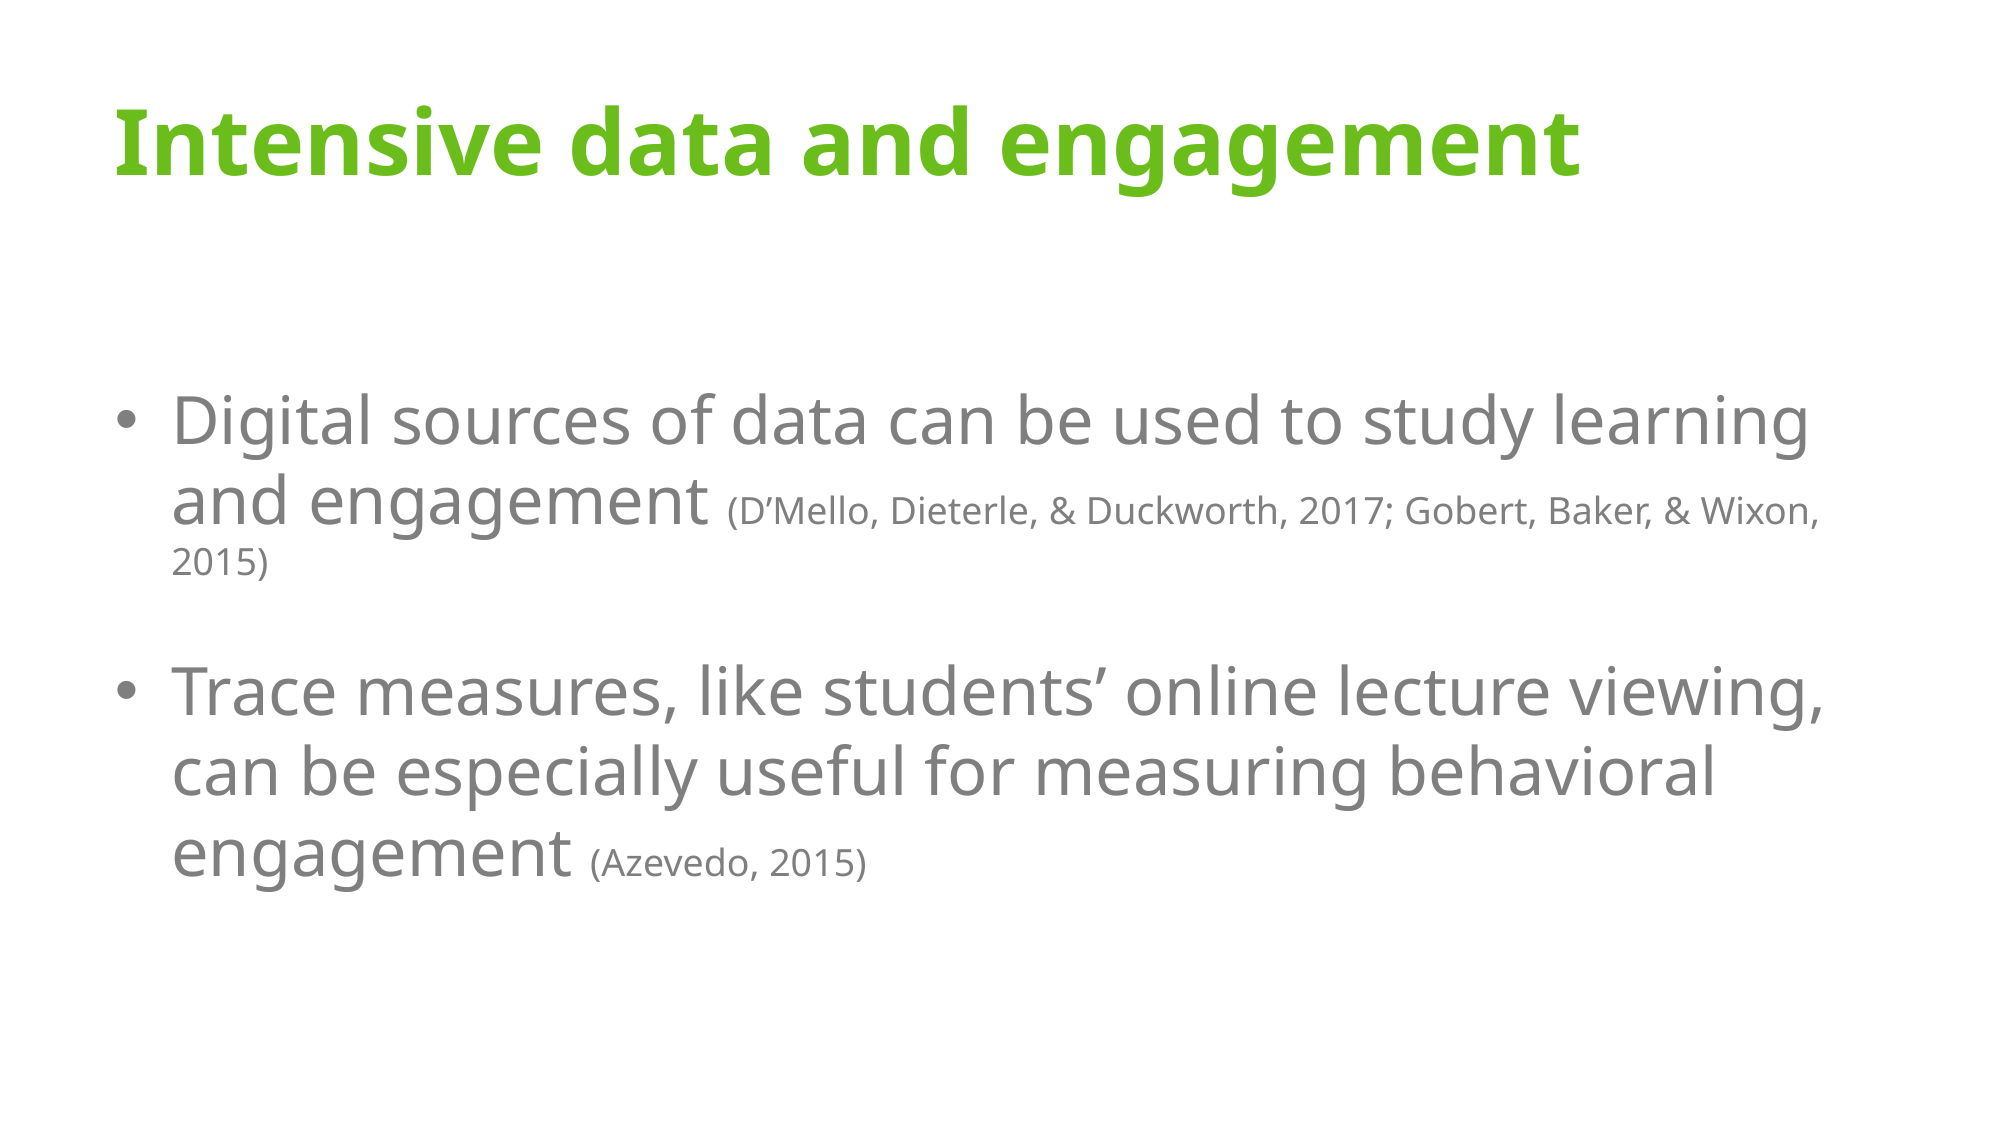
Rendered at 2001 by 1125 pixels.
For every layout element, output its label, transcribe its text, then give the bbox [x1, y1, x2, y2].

list Digital sources of data can be used to study learning and engagement (D’Mello, Dieterle, & Duckworth, 2017; Gobert, Baker, & Wixon, 2015) Trace measures, like students’ online lecture viewing, can be especially useful for measuring behavioral engagement (Azevedo, 2015) [99, 262, 1900, 1005]
title Intensive data and engagement [99, 45, 1900, 233]
